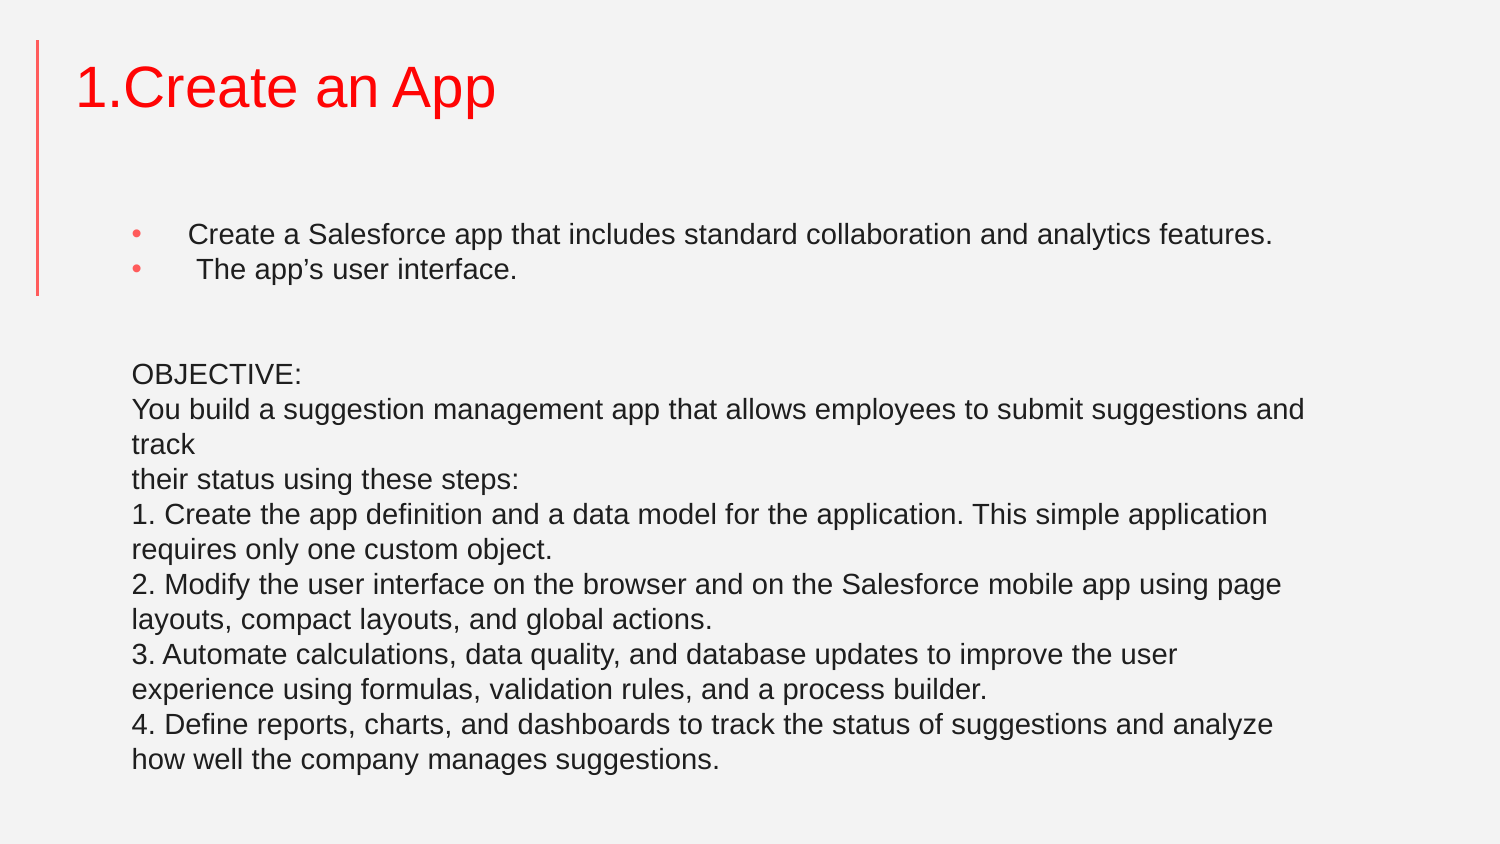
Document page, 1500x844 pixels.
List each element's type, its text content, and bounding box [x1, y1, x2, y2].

title 1.Create an App [60, 34, 640, 112]
subtitle Create a Salesforce app that includes standard collaboration and analytics features. The app’s user interface. OBJECTIVE: You build a suggestion management app that allows employees to submit suggestions and track their status using these steps: 1. Create the app definition and a data model for the application. This simple application requires only one custom object. 2. Modify the user interface on the browser and on the Salesforce mobile app using page layouts, compact layouts, and global actions. 3. Automate calculations, data quality, and database updates to improve the user experience using formulas, validation rules, and a process builder. 4. Define reports, charts, and dashboards to track the status of suggestions and analyze how well the company manages suggestions. [97, 130, 1371, 844]
